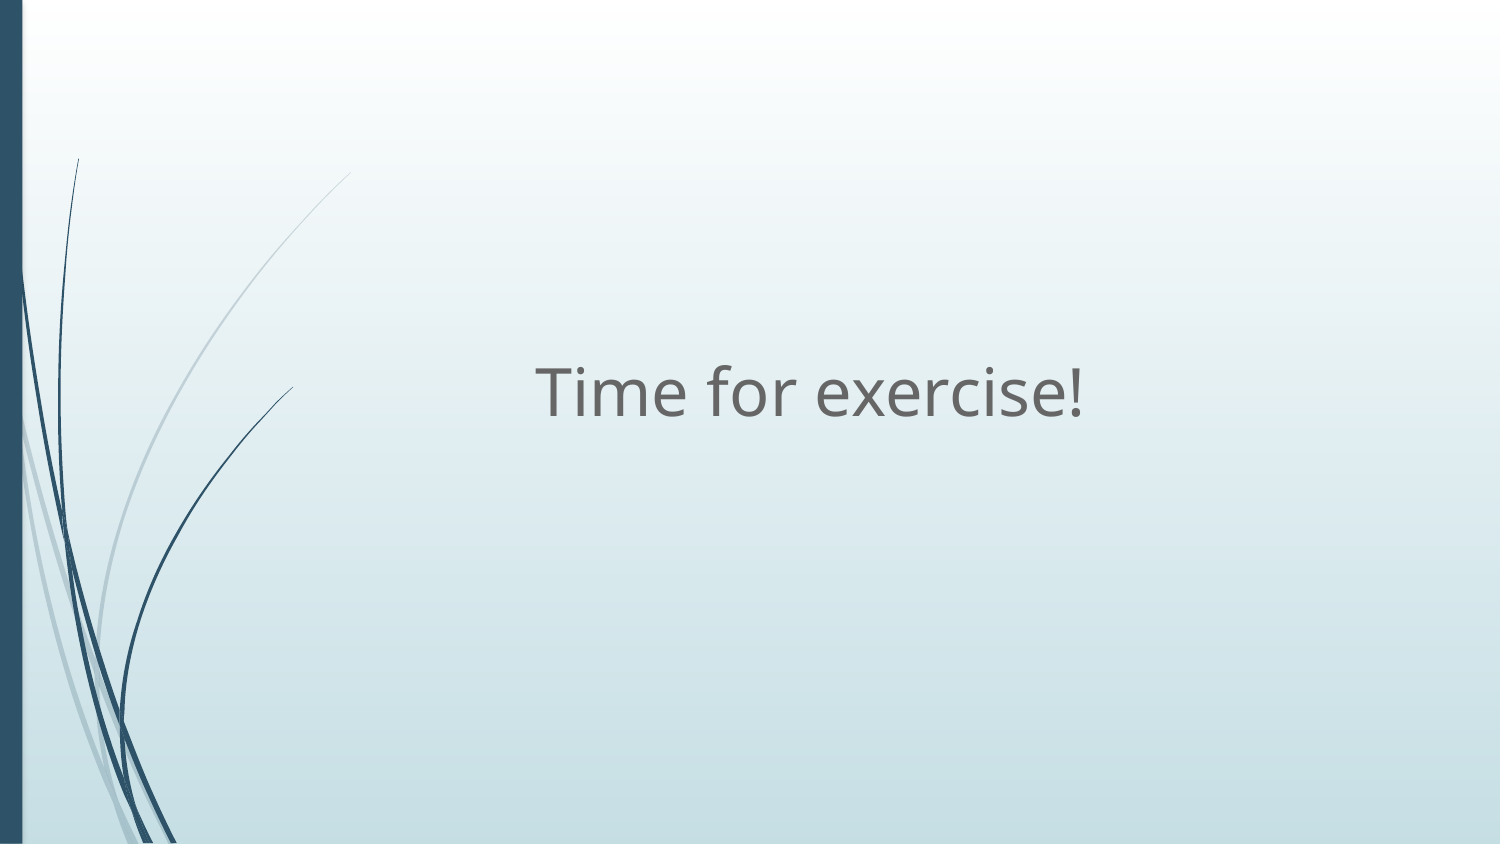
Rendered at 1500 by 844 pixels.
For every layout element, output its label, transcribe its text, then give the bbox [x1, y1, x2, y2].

list Time for exercise! [165, 334, 1440, 705]
